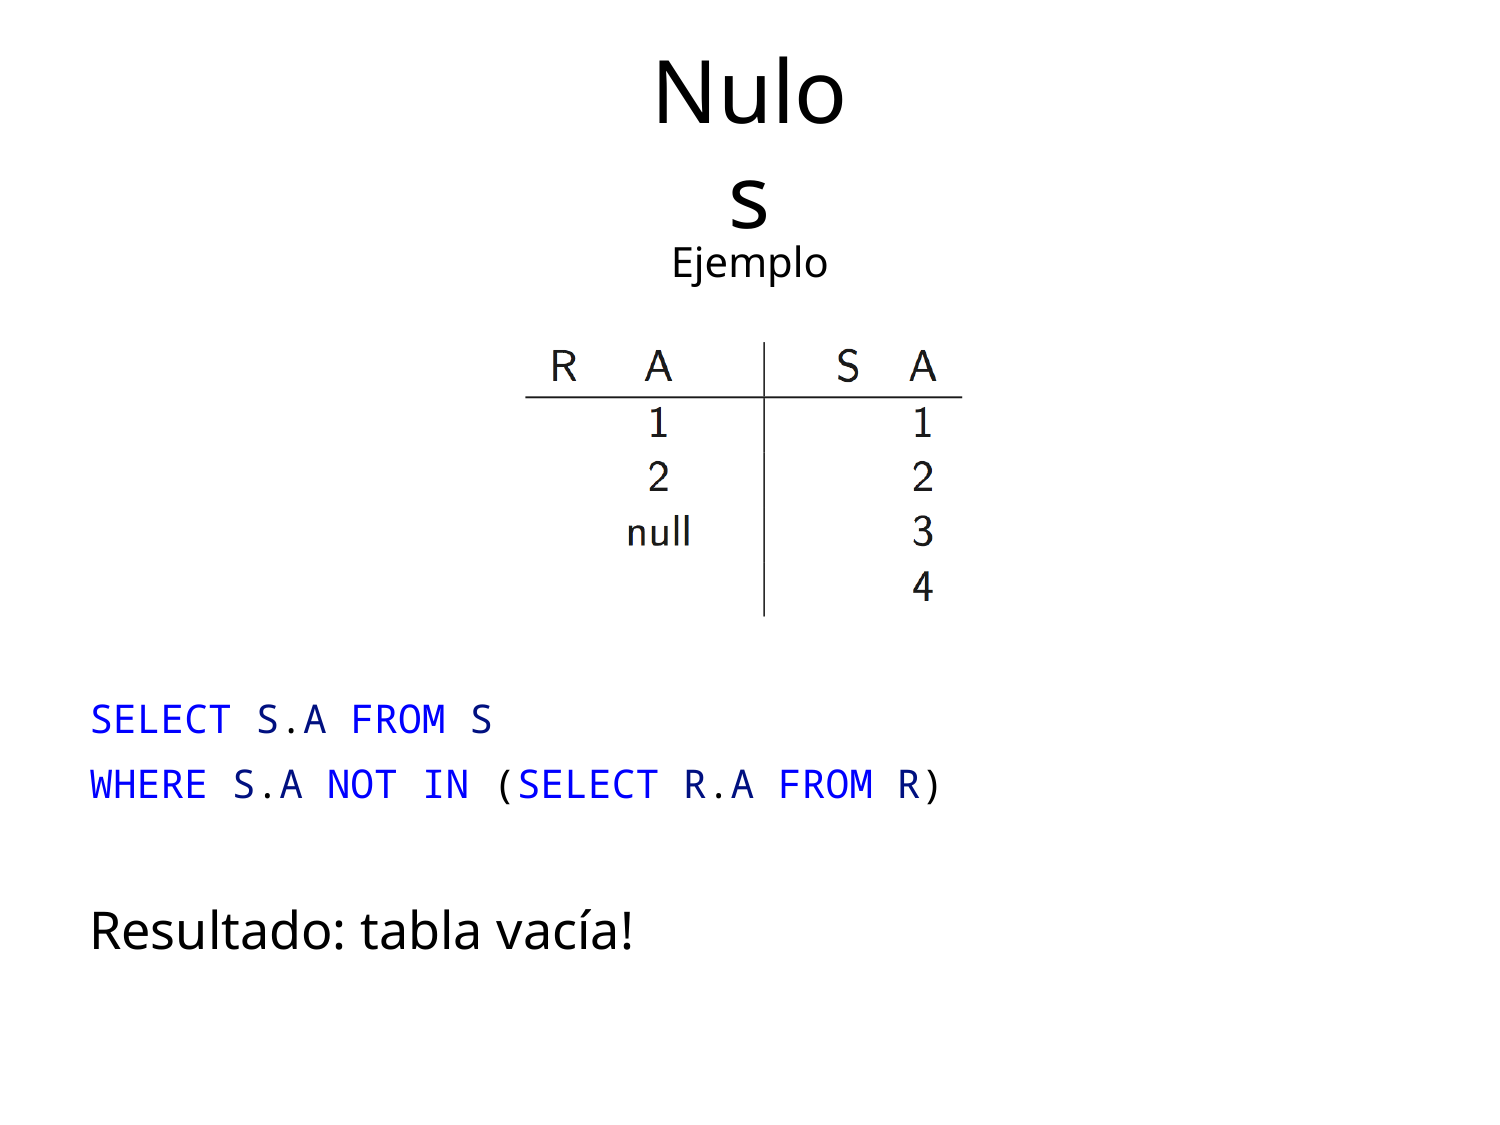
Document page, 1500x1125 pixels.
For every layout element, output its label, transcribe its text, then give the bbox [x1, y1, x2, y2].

picture [515, 335, 985, 626]
text_box Resultado: tabla vacía! [83, 891, 1417, 966]
text_box Ejemplo [434, 230, 1066, 292]
text_box Nulos [631, 30, 869, 252]
text_box SELECT S.A FROM S WHERE S.A NOT IN (SELECT R.A FROM R) [83, 671, 1417, 891]
